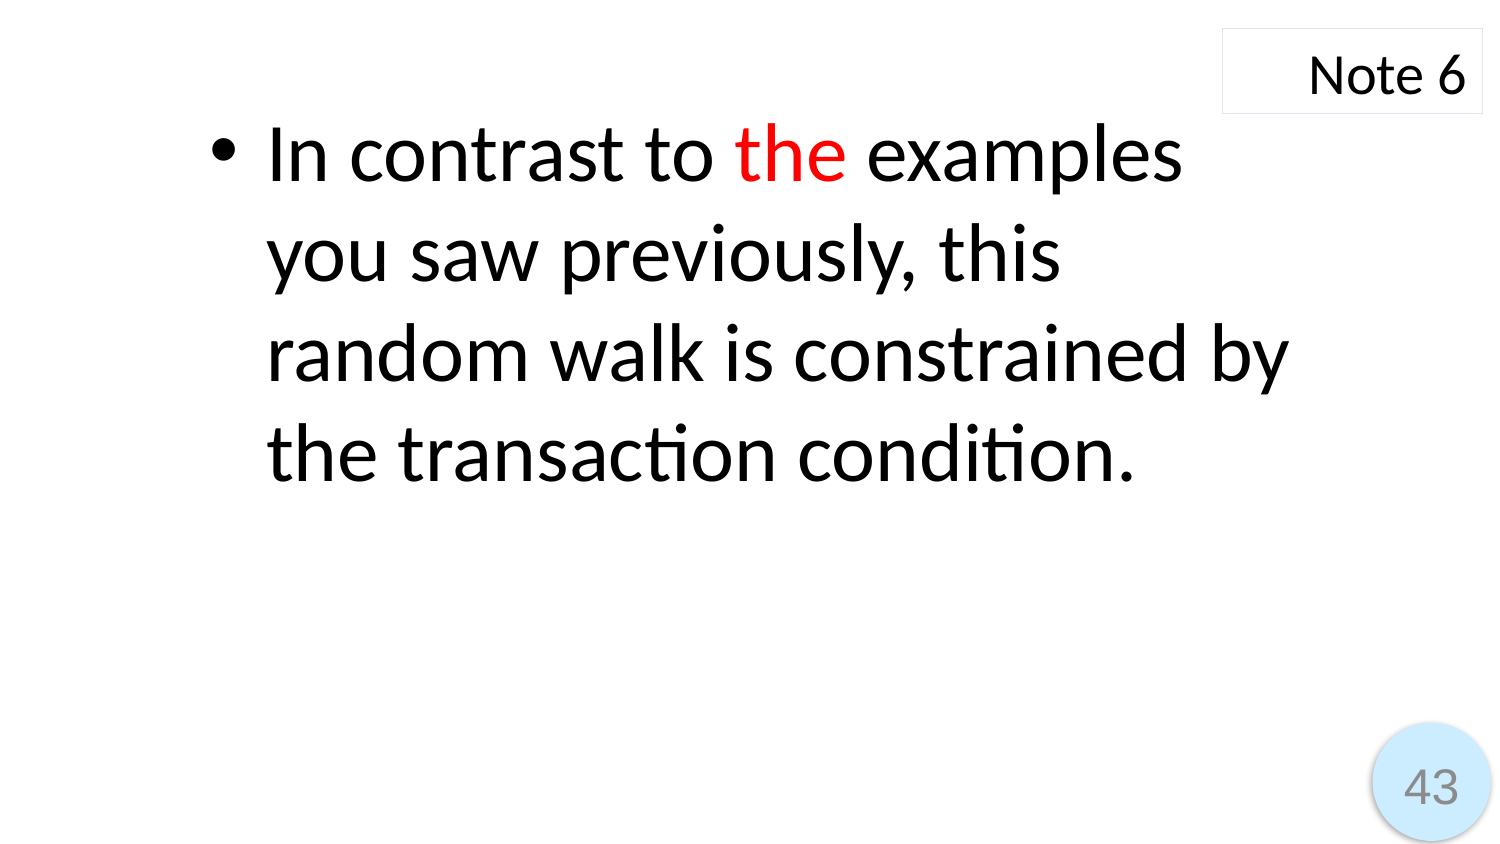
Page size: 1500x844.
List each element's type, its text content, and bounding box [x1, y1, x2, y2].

list In contrast to the examples you saw previously, this random walk is constrained by the transaction condition. [194, 91, 1317, 786]
slide_number 43 [1372, 762, 1491, 807]
text_box Note 6 [1222, 28, 1483, 114]
